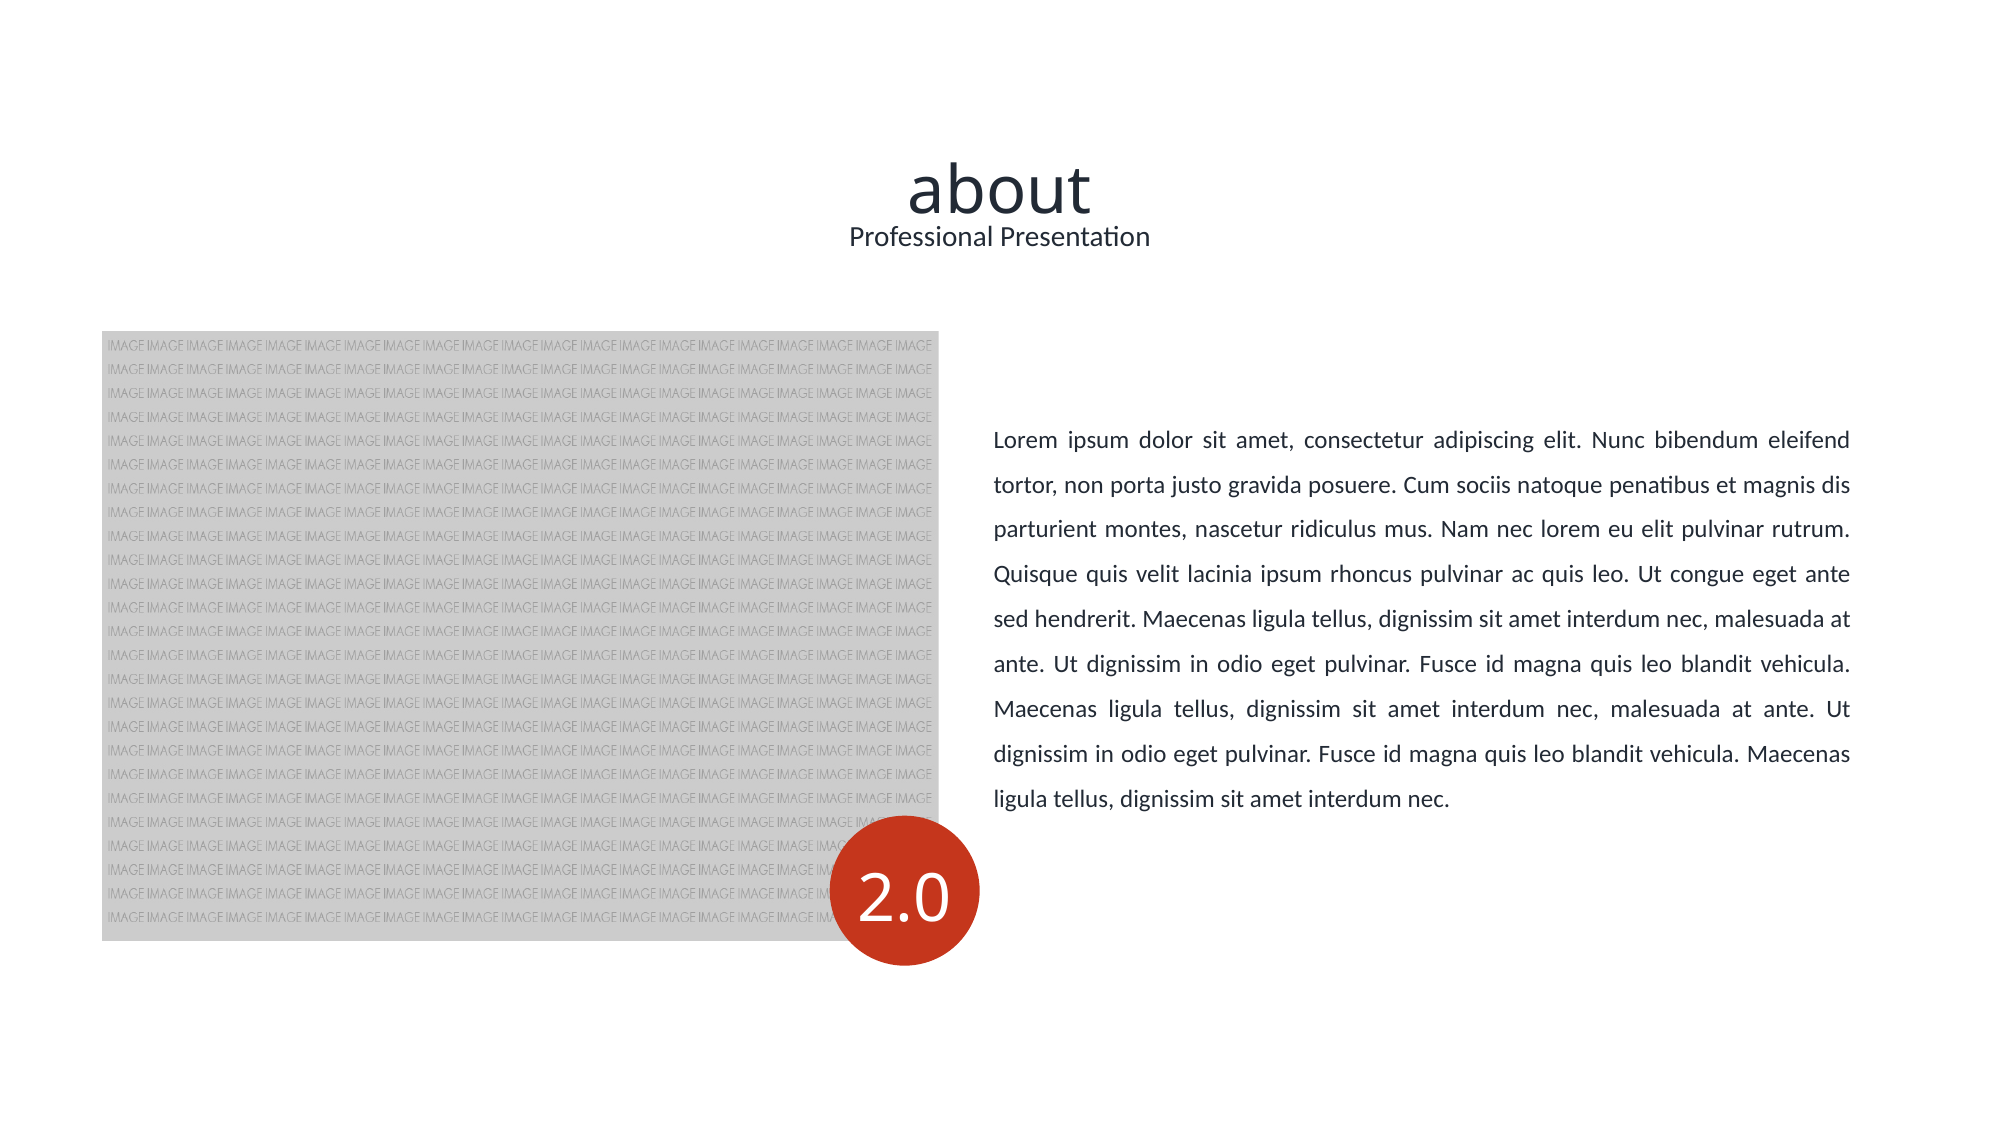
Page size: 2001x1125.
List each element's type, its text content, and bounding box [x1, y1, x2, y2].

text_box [132, 139, 1868, 261]
text_box [101, 331, 940, 942]
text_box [814, 815, 995, 966]
text_box Lorem ipsum dolor sit amet, consectetur adipiscing elit. Nunc bibendum eleifend tortor, non porta justo gravida posuere. Cum sociis natoque penatibus et magnis dis parturient montes, nascetur ridiculus mus. Nam nec lorem eu elit pulvinar rutrum. Quisque quis velit lacinia ipsum rhoncus pulvinar ac quis leo. Ut congue eget ante sed hendrerit. Maecenas ligula tellus, dignissim sit amet interdum nec, malesuada at ante. Ut dignissim in odio eget pulvinar. Fusce id magna quis leo blandit vehicula. Maecenas ligula tellus, dignissim sit amet interdum nec, malesuada at ante. Ut dignissim in odio eget pulvinar. Fusce id magna quis leo blandit vehicula. Maecenas ligula tellus, dignissim sit amet interdum nec. [978, 400, 1868, 820]
